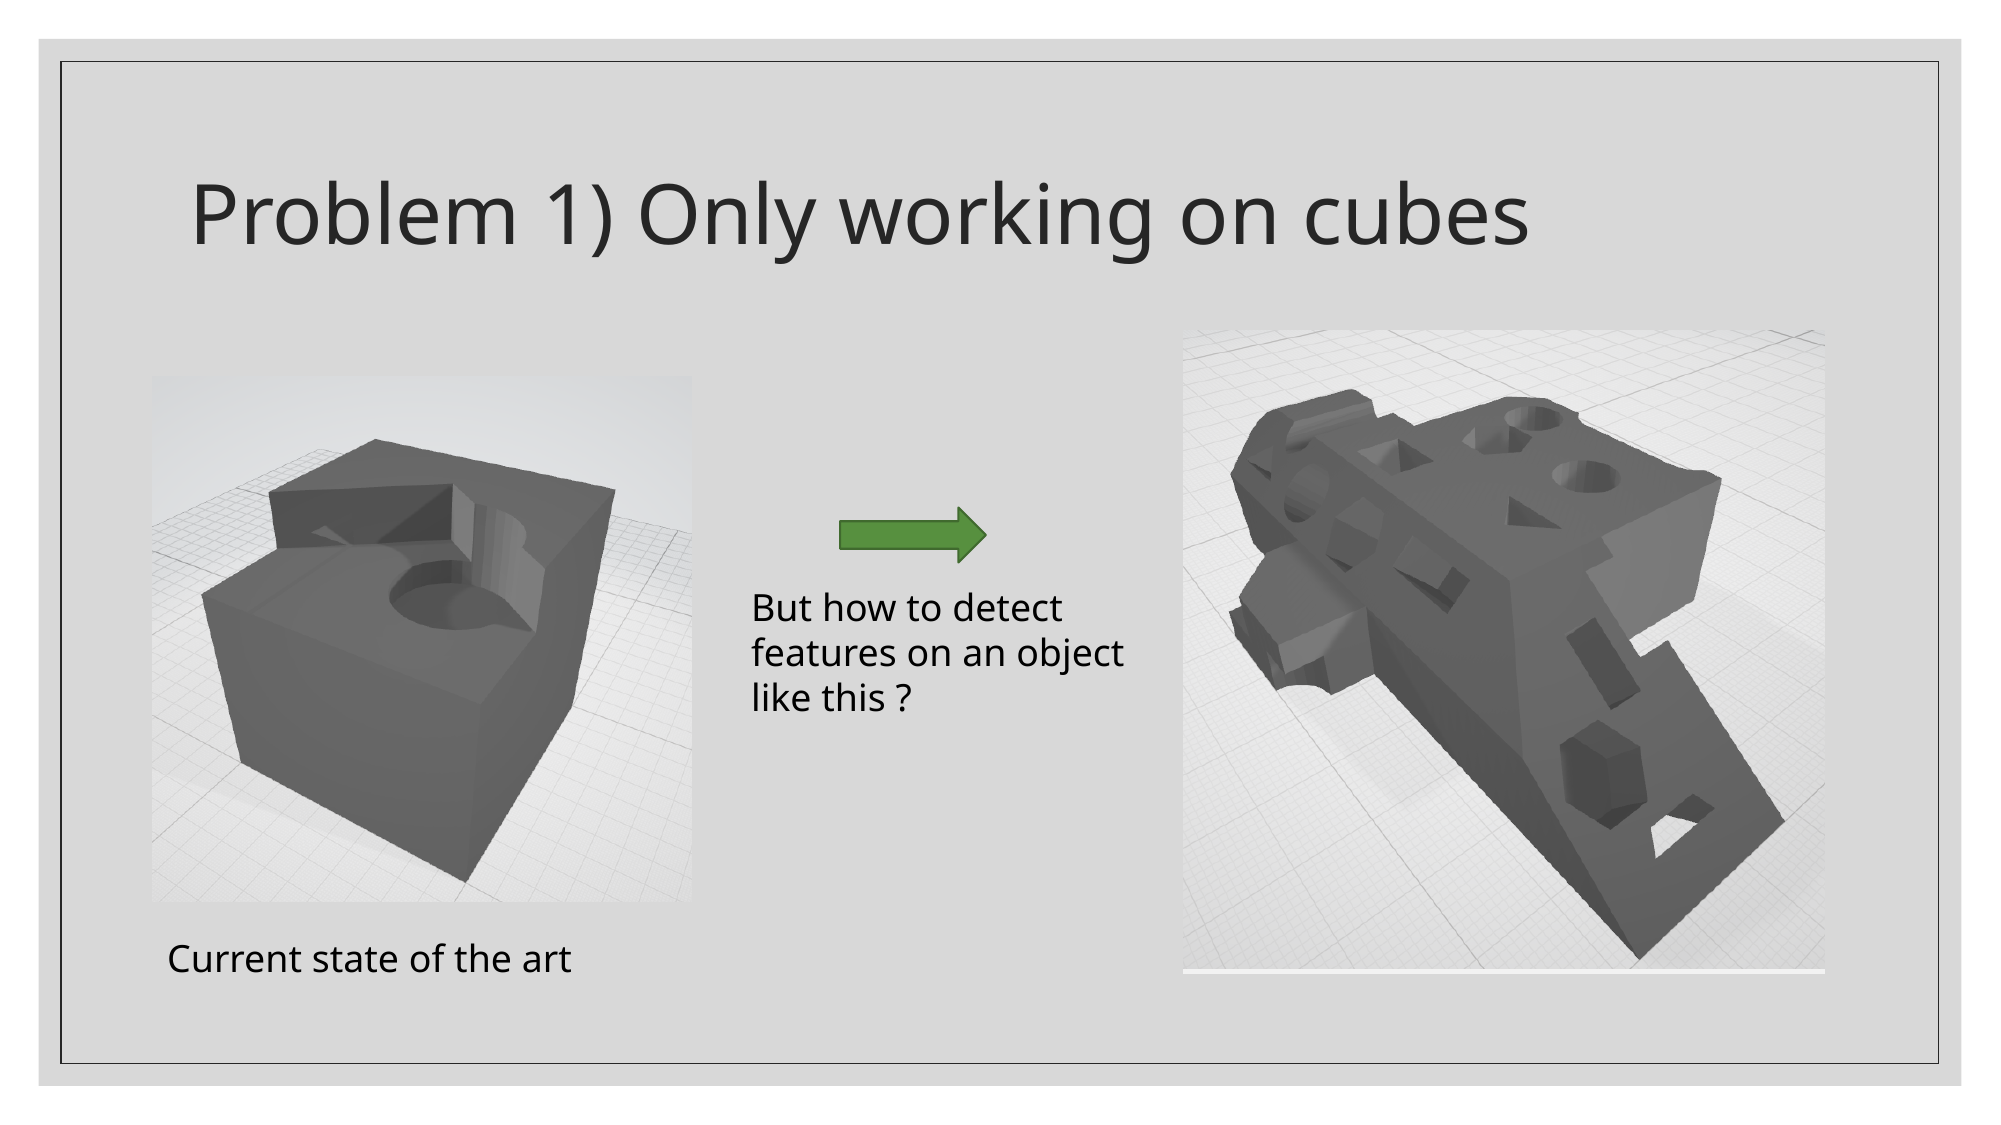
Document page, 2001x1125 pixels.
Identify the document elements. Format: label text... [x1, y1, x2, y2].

text_box Current state of the art [152, 927, 667, 988]
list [152, 376, 692, 902]
picture [1183, 330, 1825, 974]
title Problem 1) Only working on cubes [174, 105, 1825, 331]
text_box [839, 506, 987, 564]
text_box But how to detect features on an object like this ? [736, 576, 1170, 727]
